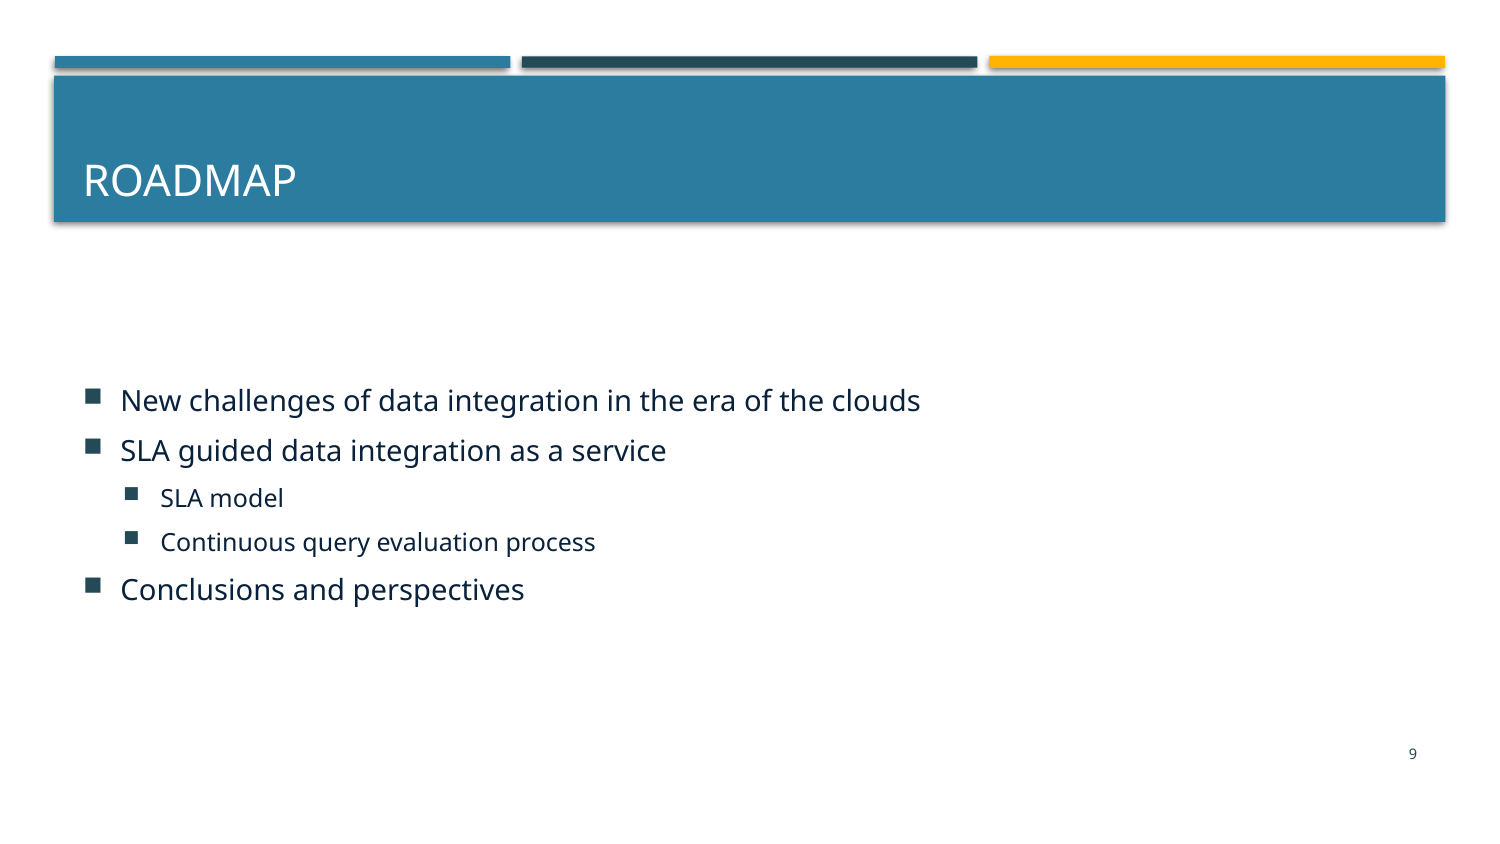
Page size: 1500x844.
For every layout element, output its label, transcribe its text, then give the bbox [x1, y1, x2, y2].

slide_number 9 [1298, 732, 1429, 778]
list New challenges of data integration in the era of the clouds SLA guided data integration as a service SLA model Continuous query evaluation process Conclusions and perspectives [71, 268, 1429, 721]
title Roadmap [71, 86, 1429, 212]
